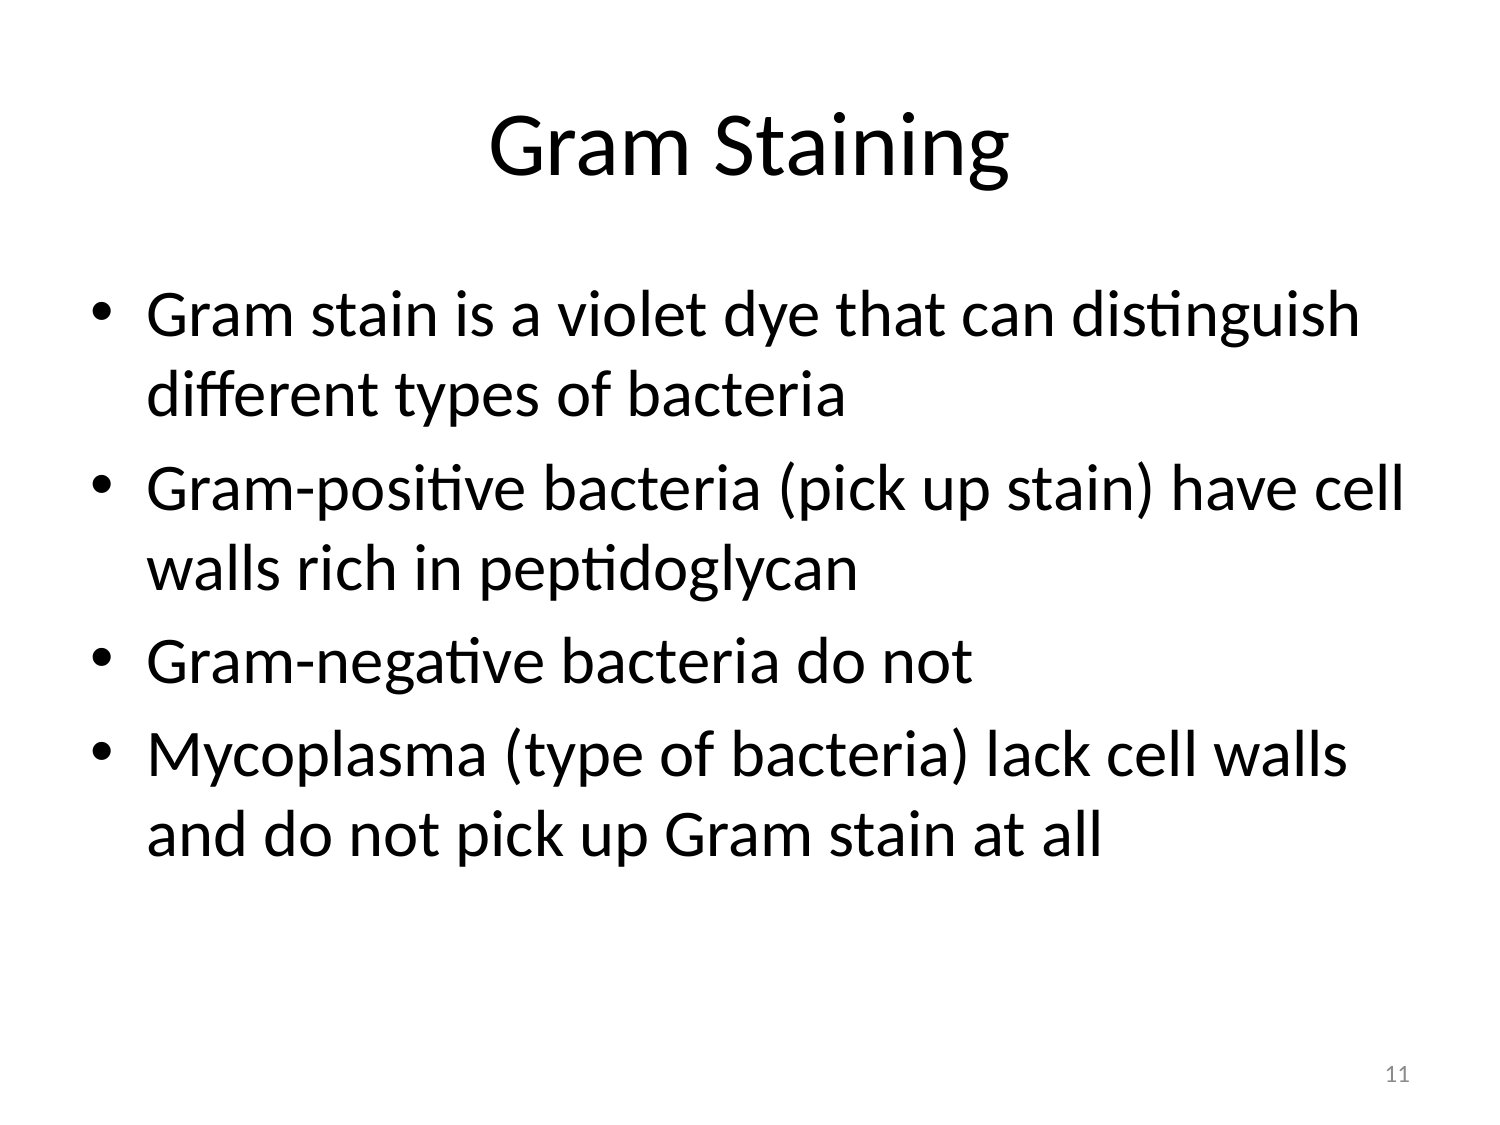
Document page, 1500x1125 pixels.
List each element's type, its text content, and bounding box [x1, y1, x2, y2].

title Gram Staining [75, 45, 1425, 233]
list Gram stain is a violet dye that can distinguish different types of bacteria Gram-positive bacteria (pick up stain) have cell walls rich in peptidoglycan Gram-negative bacteria do not Mycoplasma (type of bacteria) lack cell walls and do not pick up Gram stain at all [75, 262, 1425, 1005]
slide_number 11 [1074, 1042, 1425, 1103]
